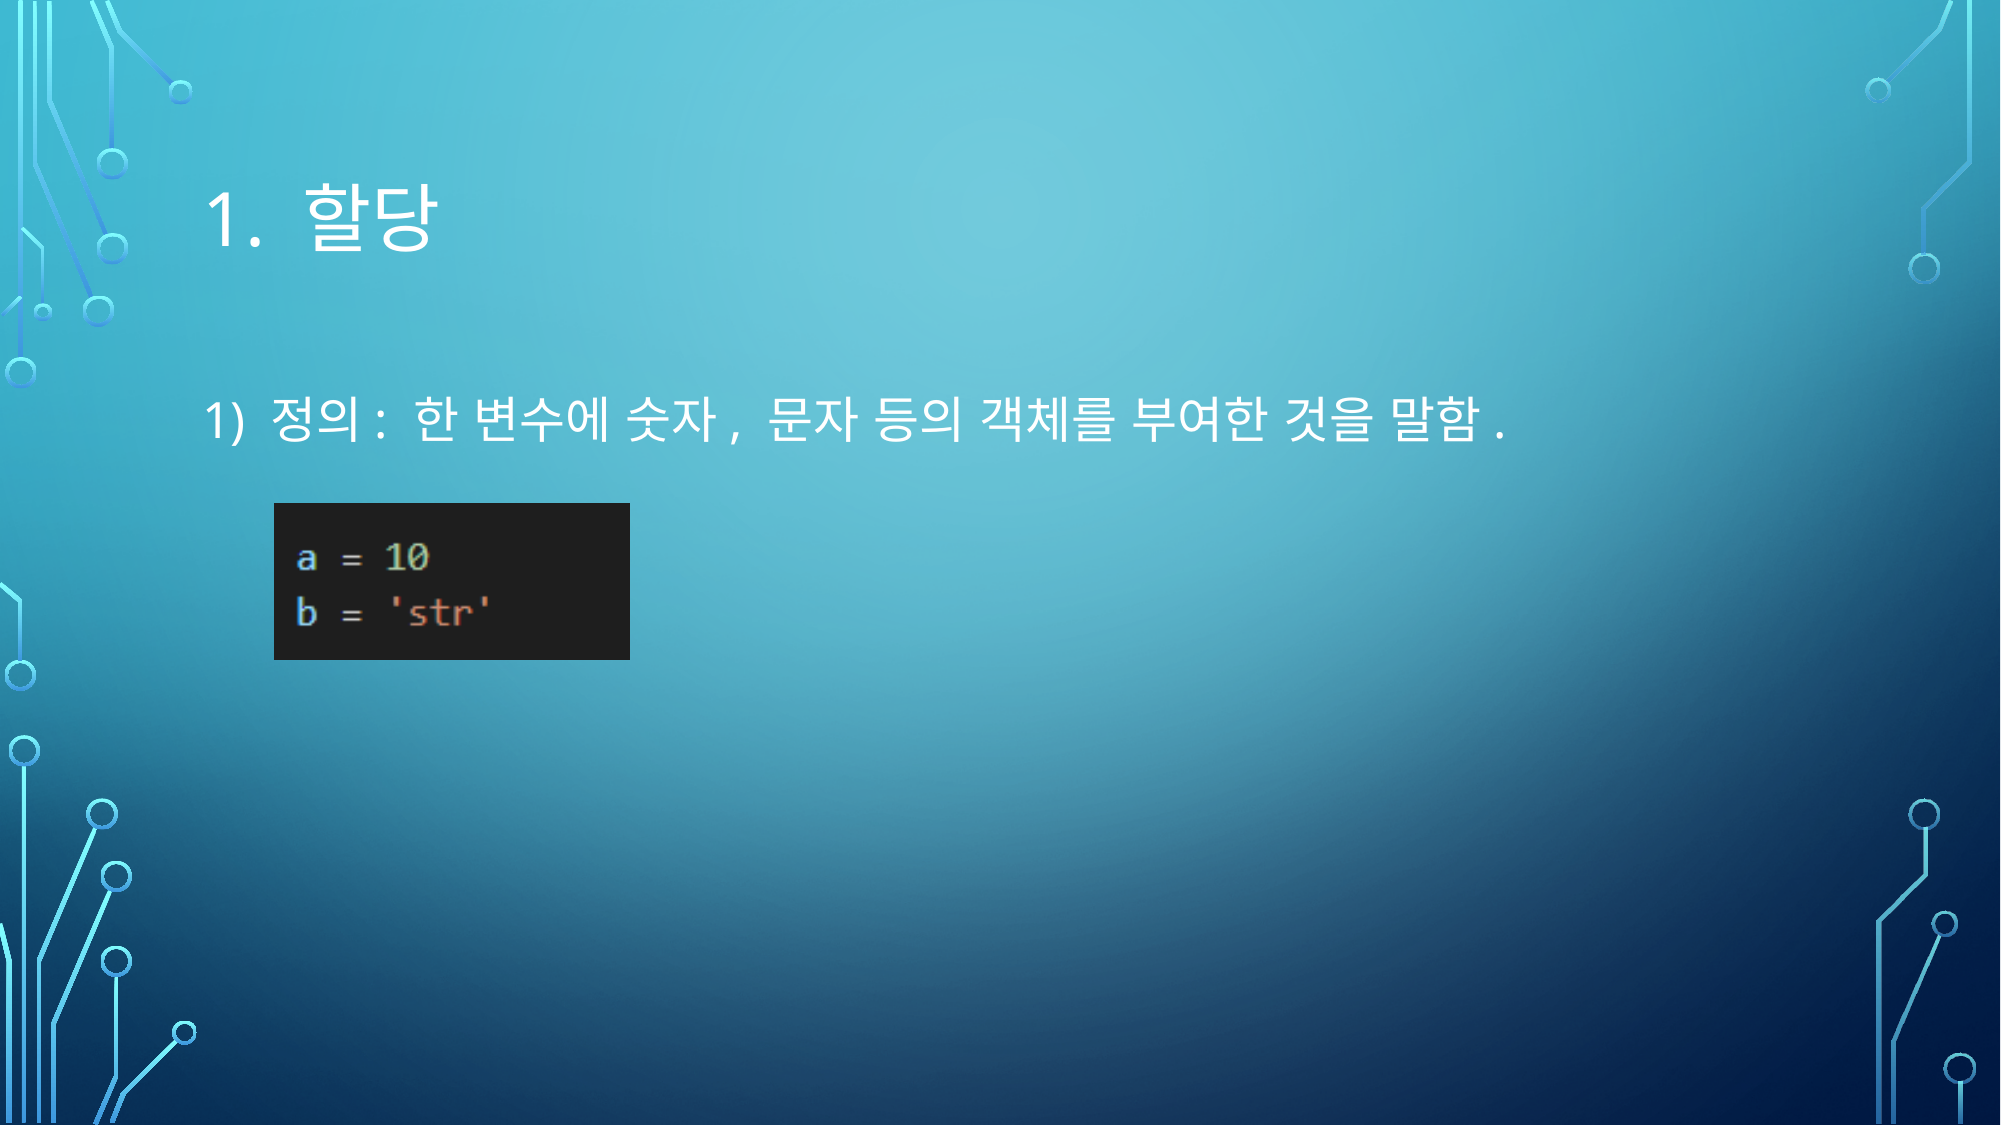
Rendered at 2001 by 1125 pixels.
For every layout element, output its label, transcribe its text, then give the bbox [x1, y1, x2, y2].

picture [273, 503, 630, 660]
title 1. 할당 [187, 101, 1813, 344]
list 1) 정의: 한 변수에 숫자, 문자 등의 객체를 부여한 것을 말함. [187, 369, 1813, 950]
